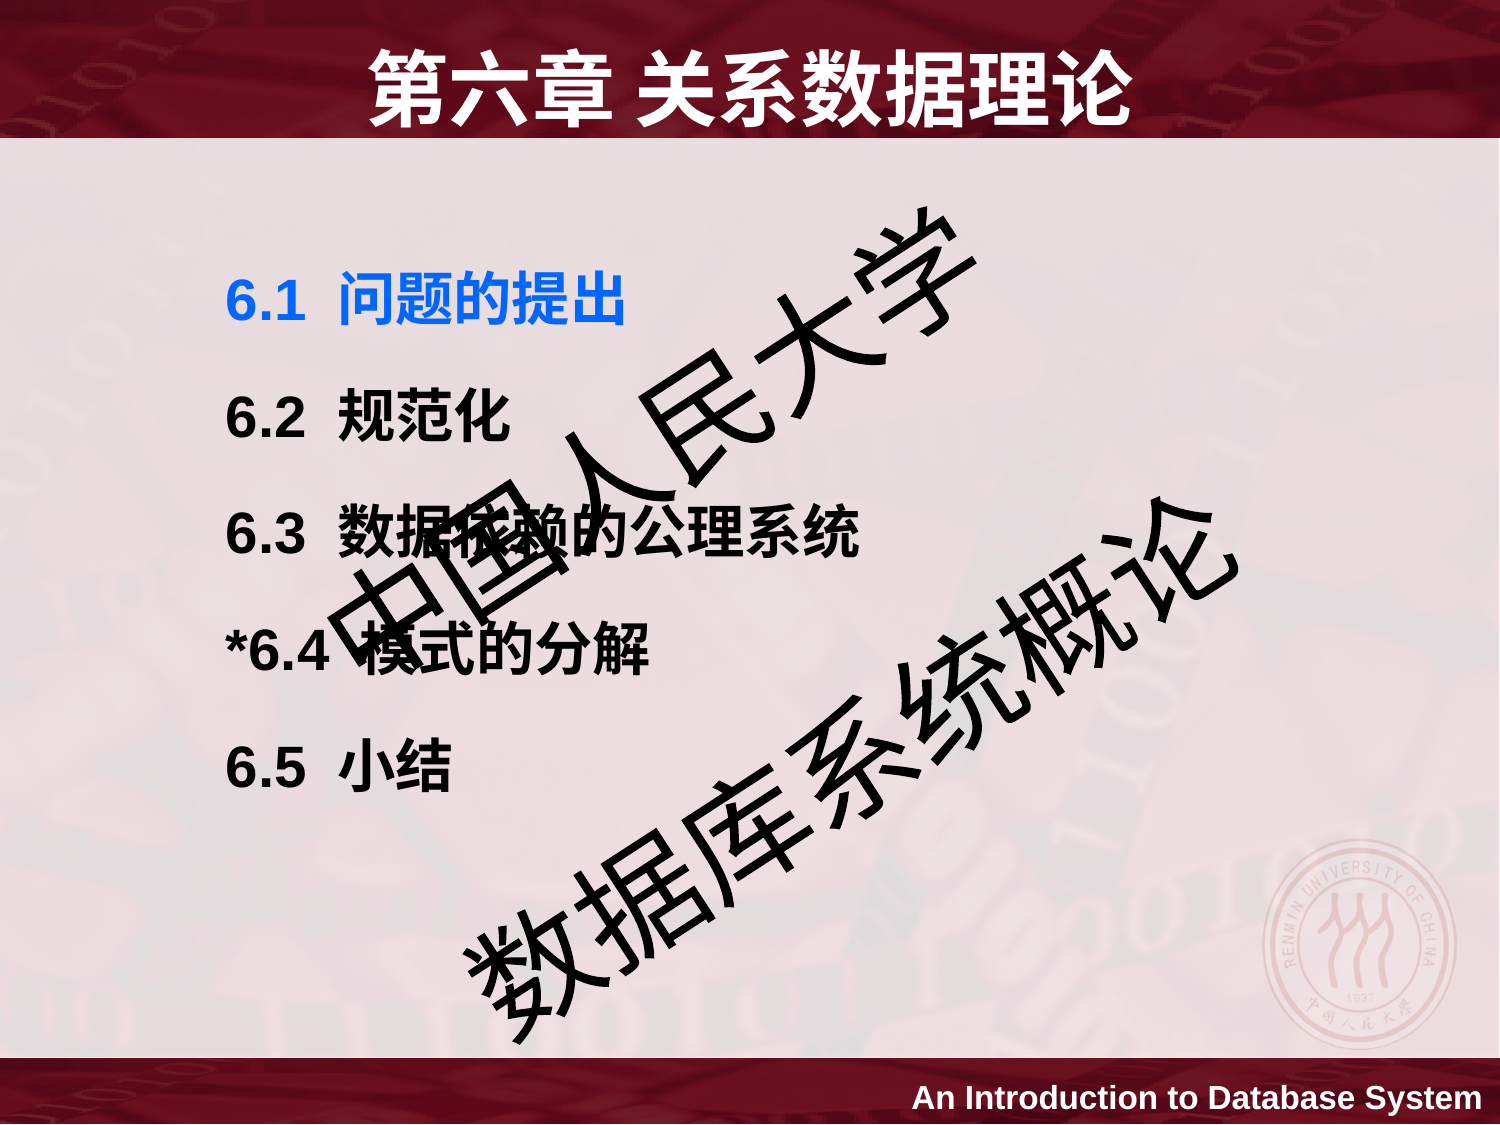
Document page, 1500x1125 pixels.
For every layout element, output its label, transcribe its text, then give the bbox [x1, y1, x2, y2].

title 第六章 关系数据理论 [74, 0, 1426, 181]
picture [0, 0, 1500, 1125]
list 6.1 问题的提出 6.2 规范化 6.3 数据依赖的公理系统 *6.4 模式的分解 6.5 小结 [135, 219, 1400, 965]
